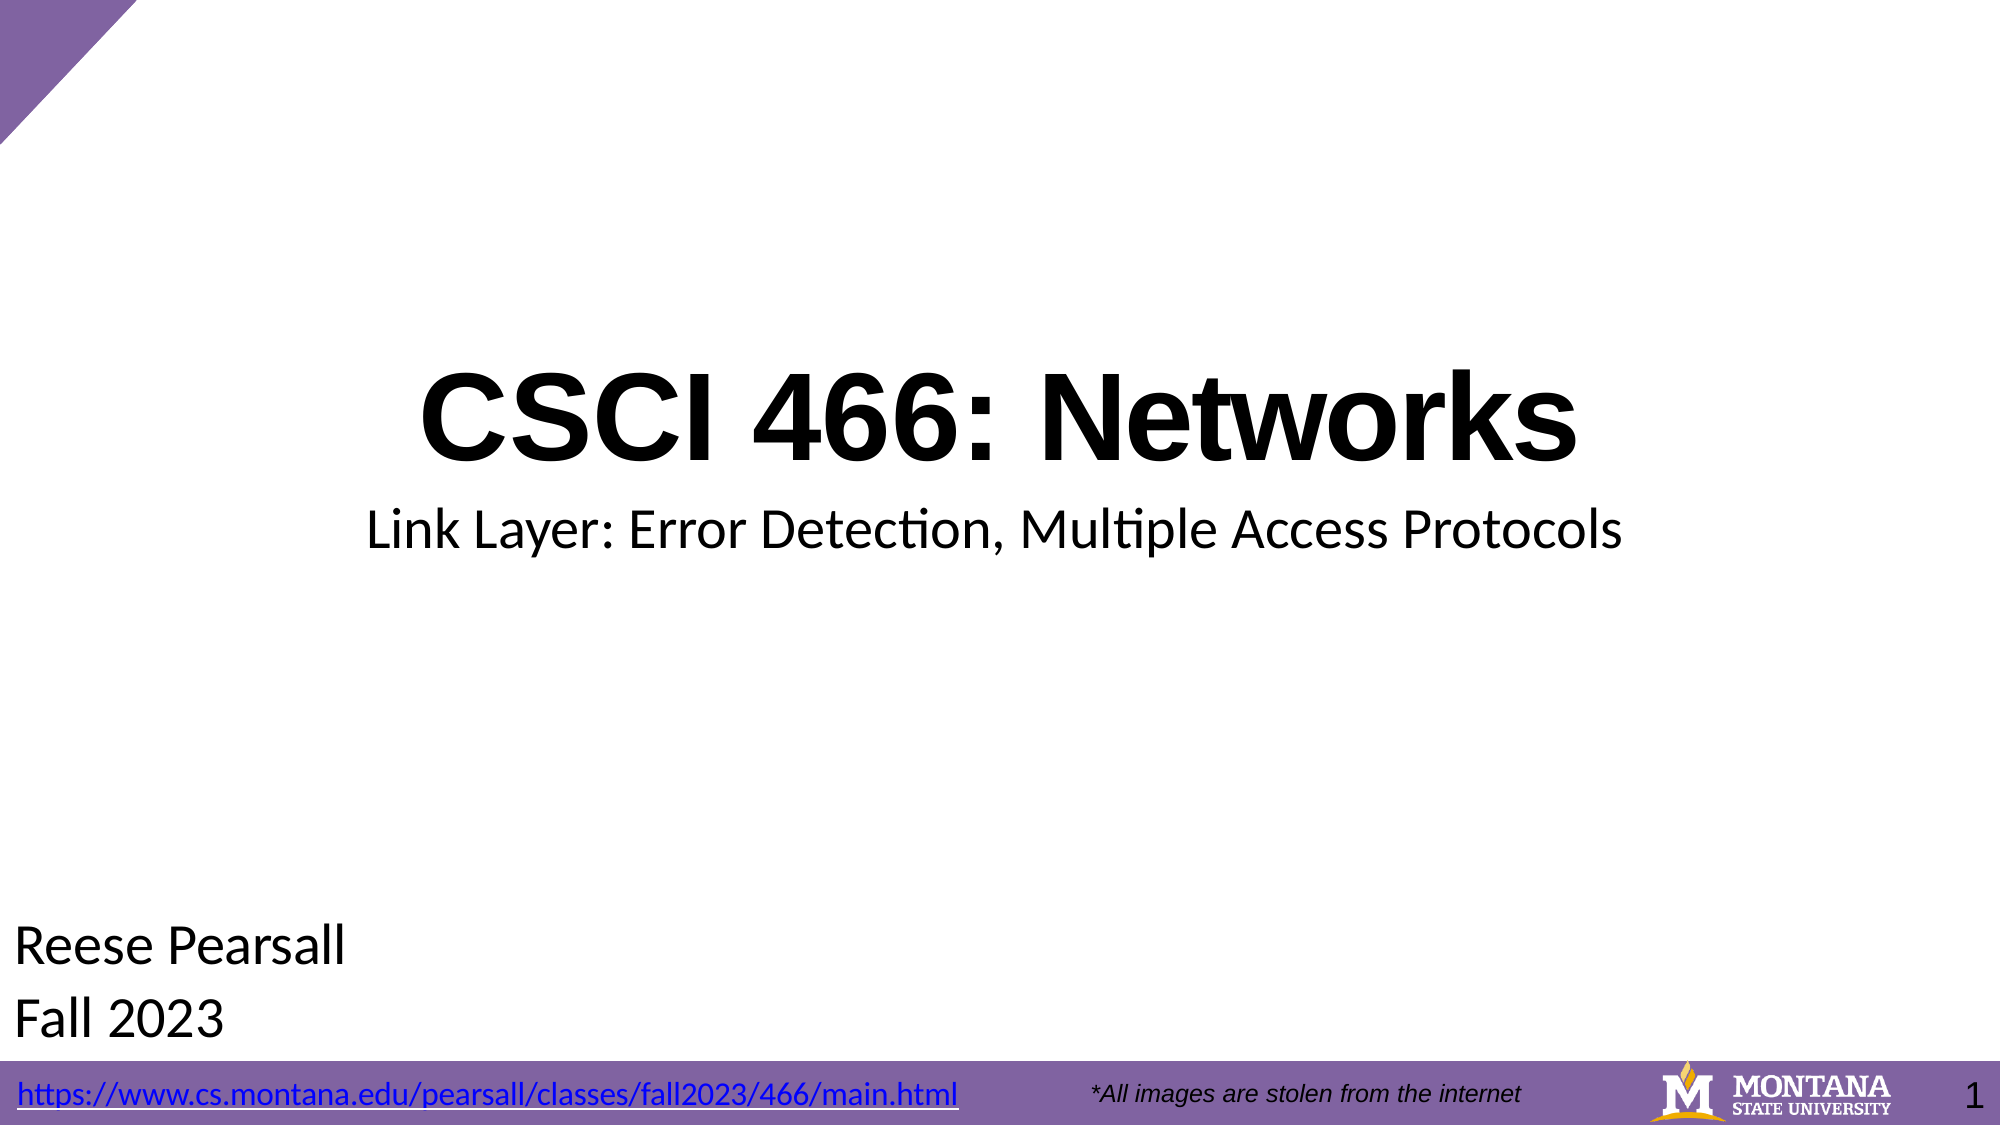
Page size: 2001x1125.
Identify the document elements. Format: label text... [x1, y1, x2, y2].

title CSCI 466: Networks Link Layer: Error Detection, Multiple Access Protocols [345, 322, 1655, 561]
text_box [0, 0, 137, 145]
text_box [1892, 1060, 2000, 1125]
picture [1649, 1060, 1891, 1122]
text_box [0, 1060, 1647, 1125]
text_box Reese Pearsall Fall 2023 [12, 902, 352, 1049]
